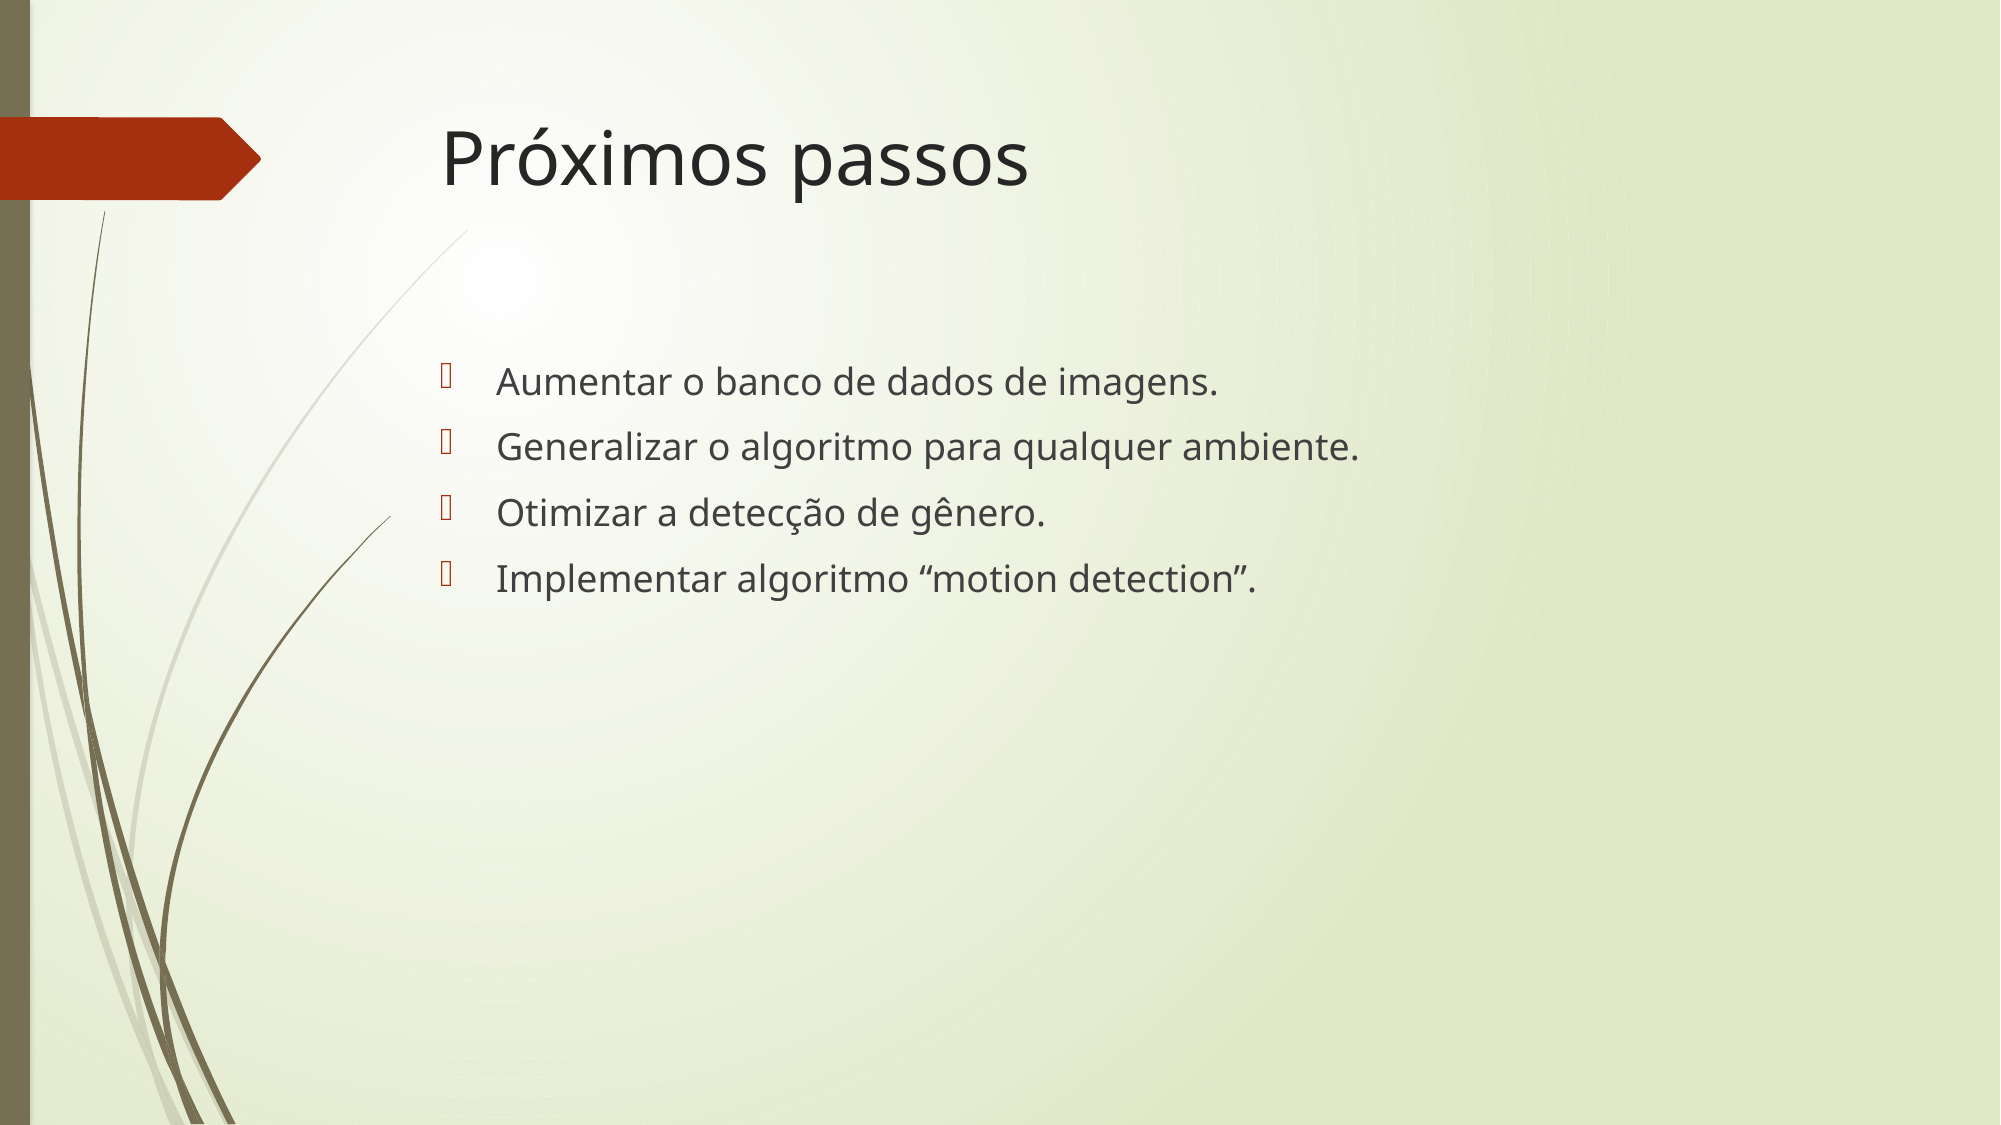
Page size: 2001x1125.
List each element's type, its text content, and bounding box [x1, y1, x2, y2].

list Aumentar o banco de dados de imagens. Generalizar o algoritmo para qualquer ambiente. Otimizar a detecção de gênero. Implementar algoritmo “motion detection”. [424, 350, 1888, 970]
title Próximos passos [425, 102, 1888, 313]
